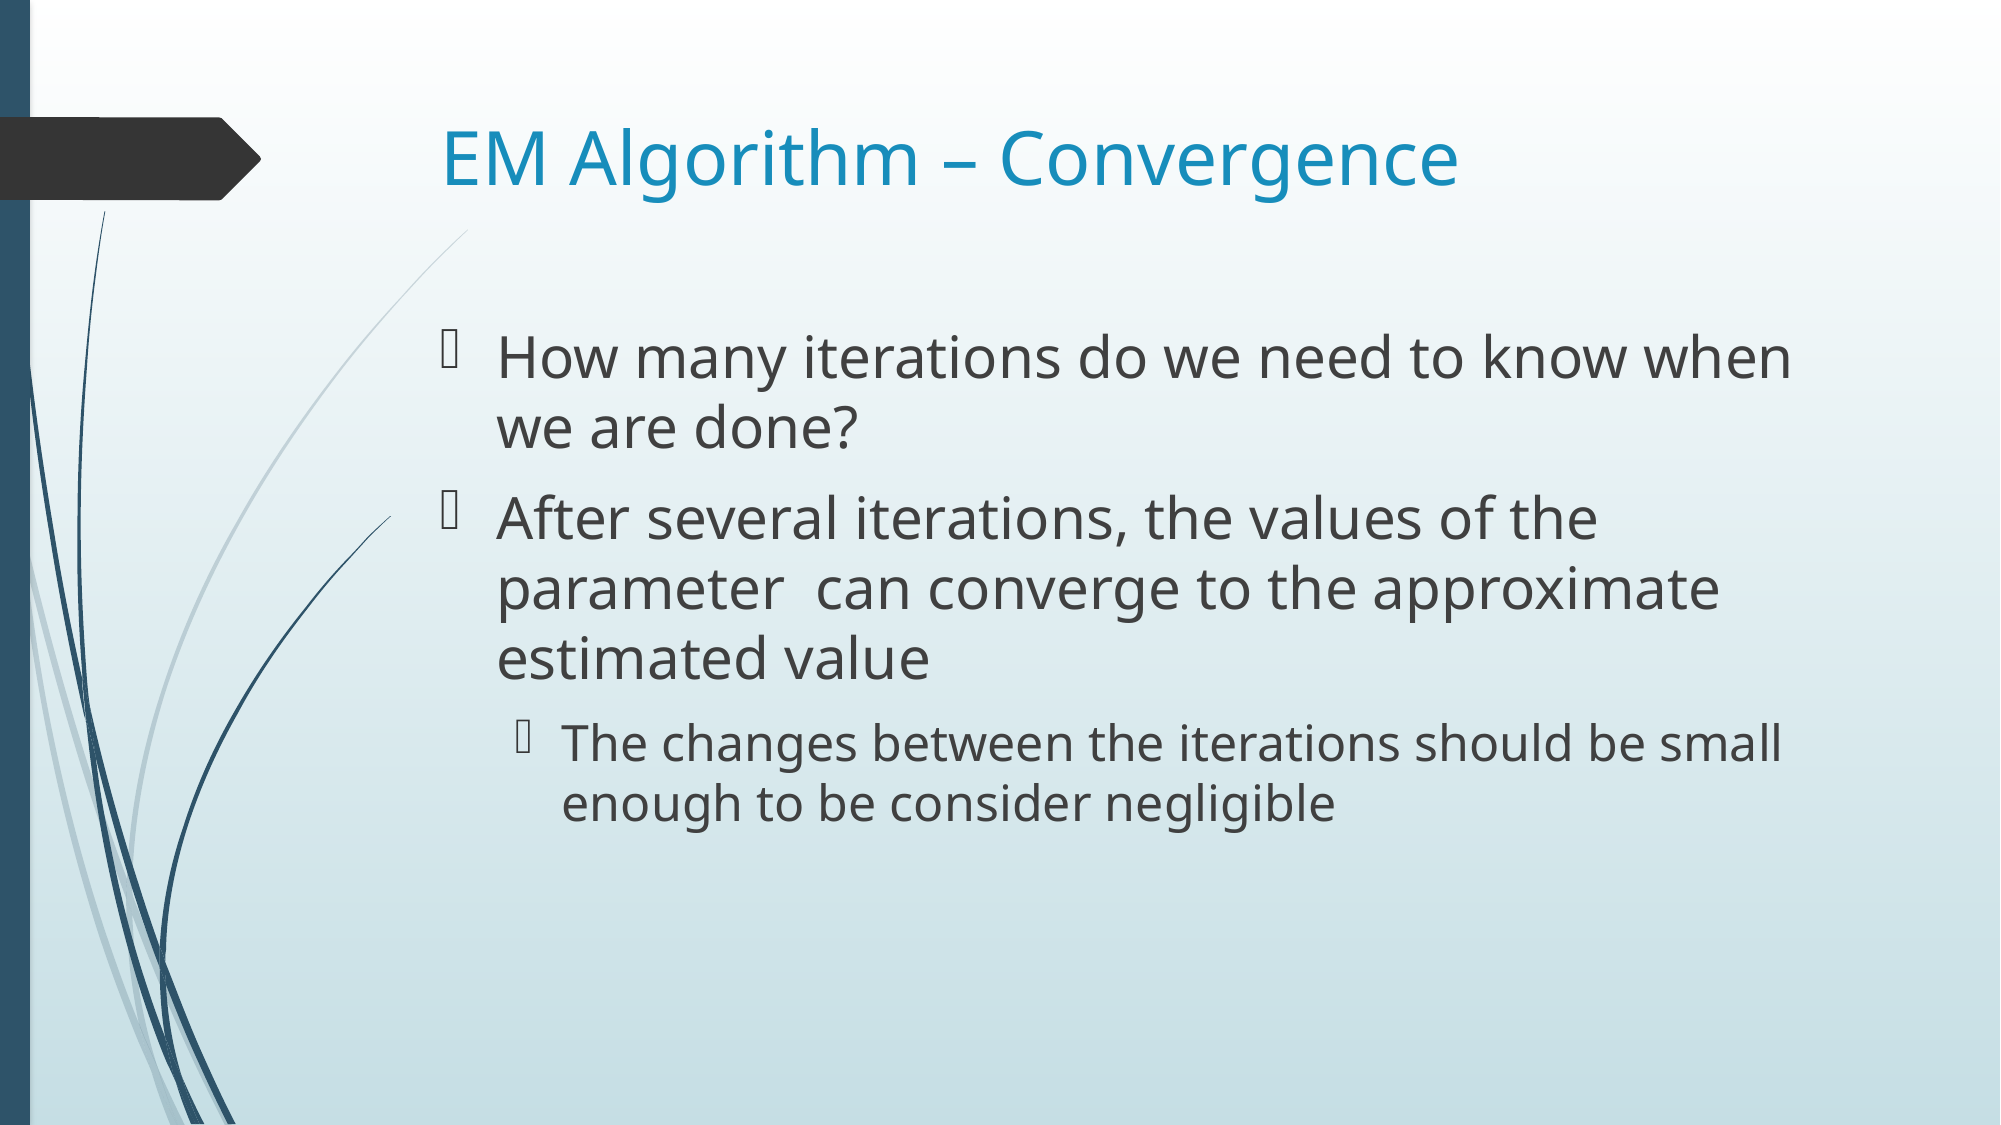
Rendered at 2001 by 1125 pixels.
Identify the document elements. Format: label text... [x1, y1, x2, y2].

title EM Algorithm – Convergence [425, 102, 1888, 313]
